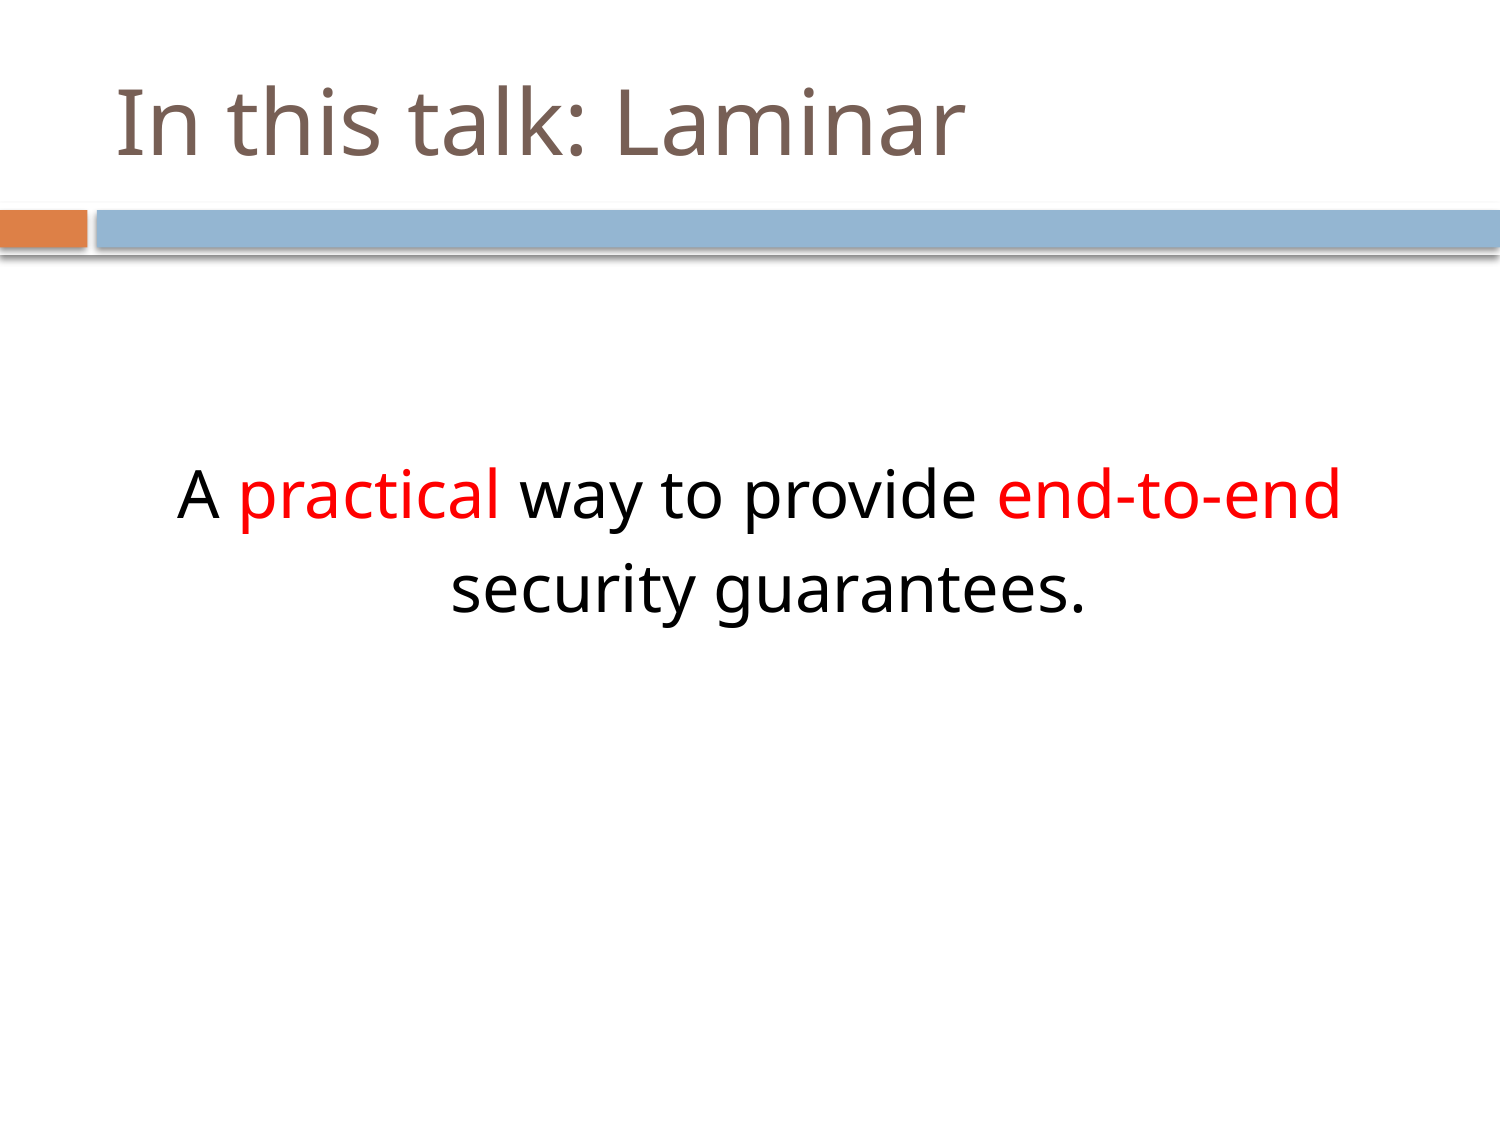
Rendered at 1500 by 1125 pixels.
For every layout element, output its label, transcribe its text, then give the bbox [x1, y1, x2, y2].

title In this talk: Laminar [100, 37, 1438, 200]
list A practical way to provide end-to-end security guarantees. [100, 262, 1438, 1000]
